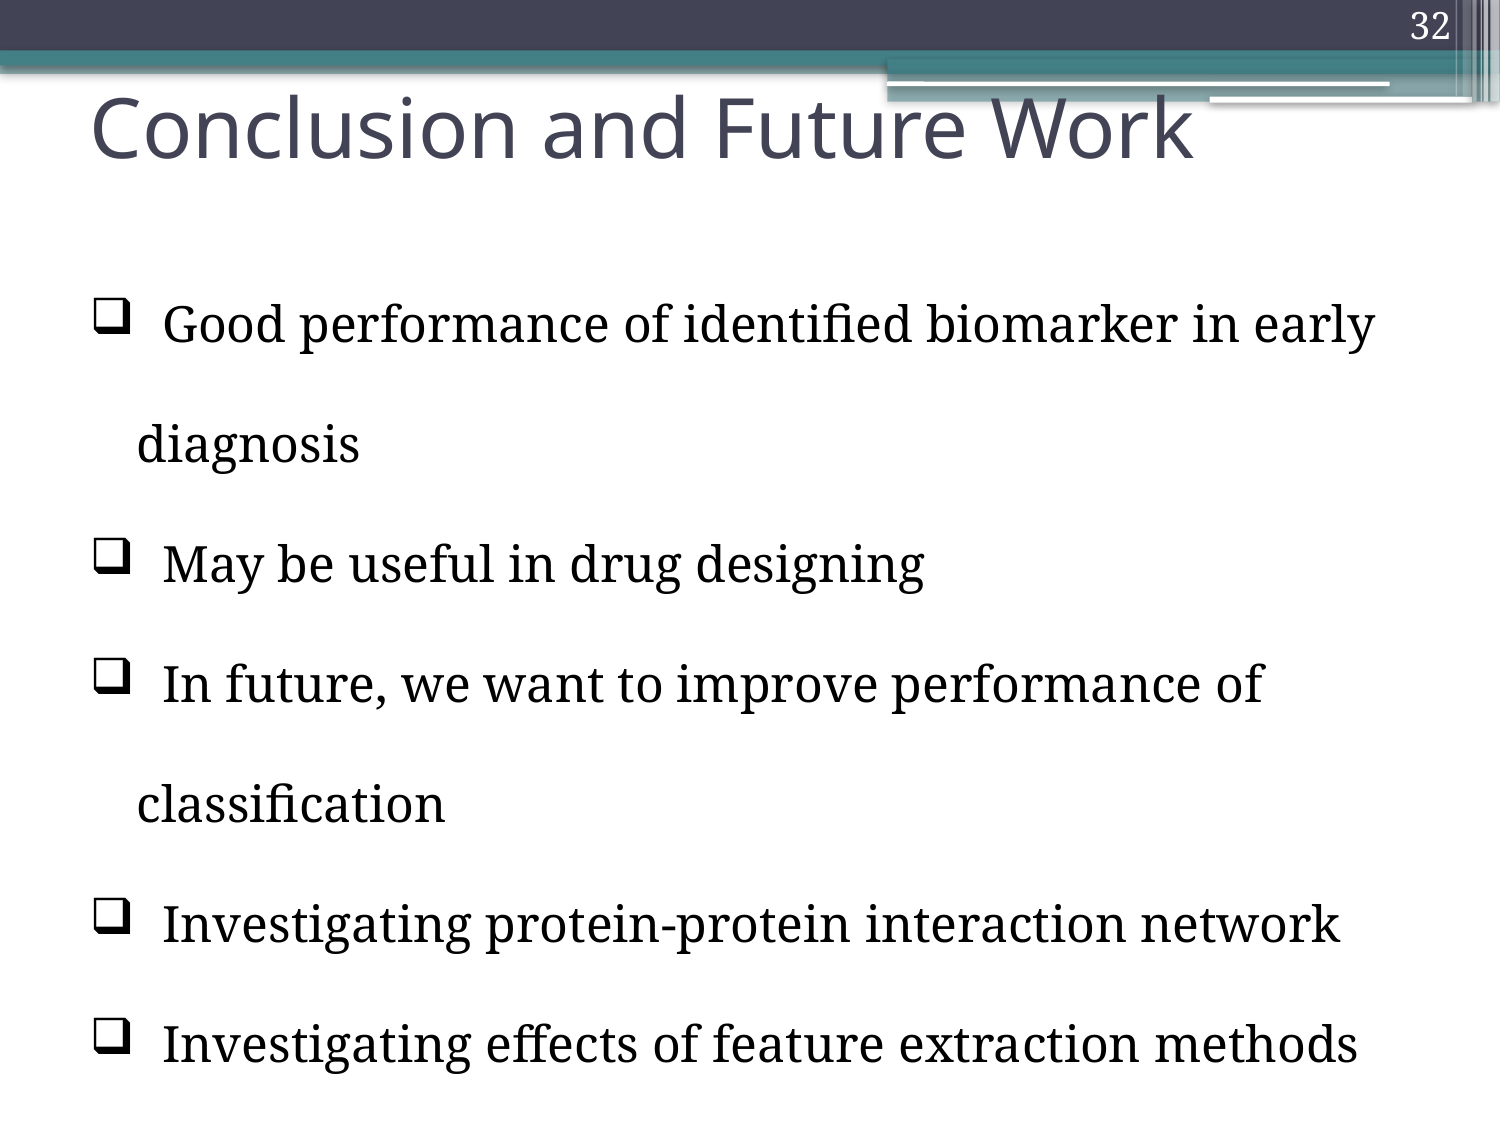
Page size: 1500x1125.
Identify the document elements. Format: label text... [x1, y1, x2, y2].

slide_number 32 [1341, 0, 1466, 61]
text_box Good performance of identified biomarker in early diagnosis May be useful in drug designing In future, we want to improve performance of classification Investigating protein-protein interaction network Investigating effects of feature extraction methods Applying our process on more dataset and diseases [74, 224, 1500, 1125]
title Conclusion and Future Work [75, 37, 1425, 213]
